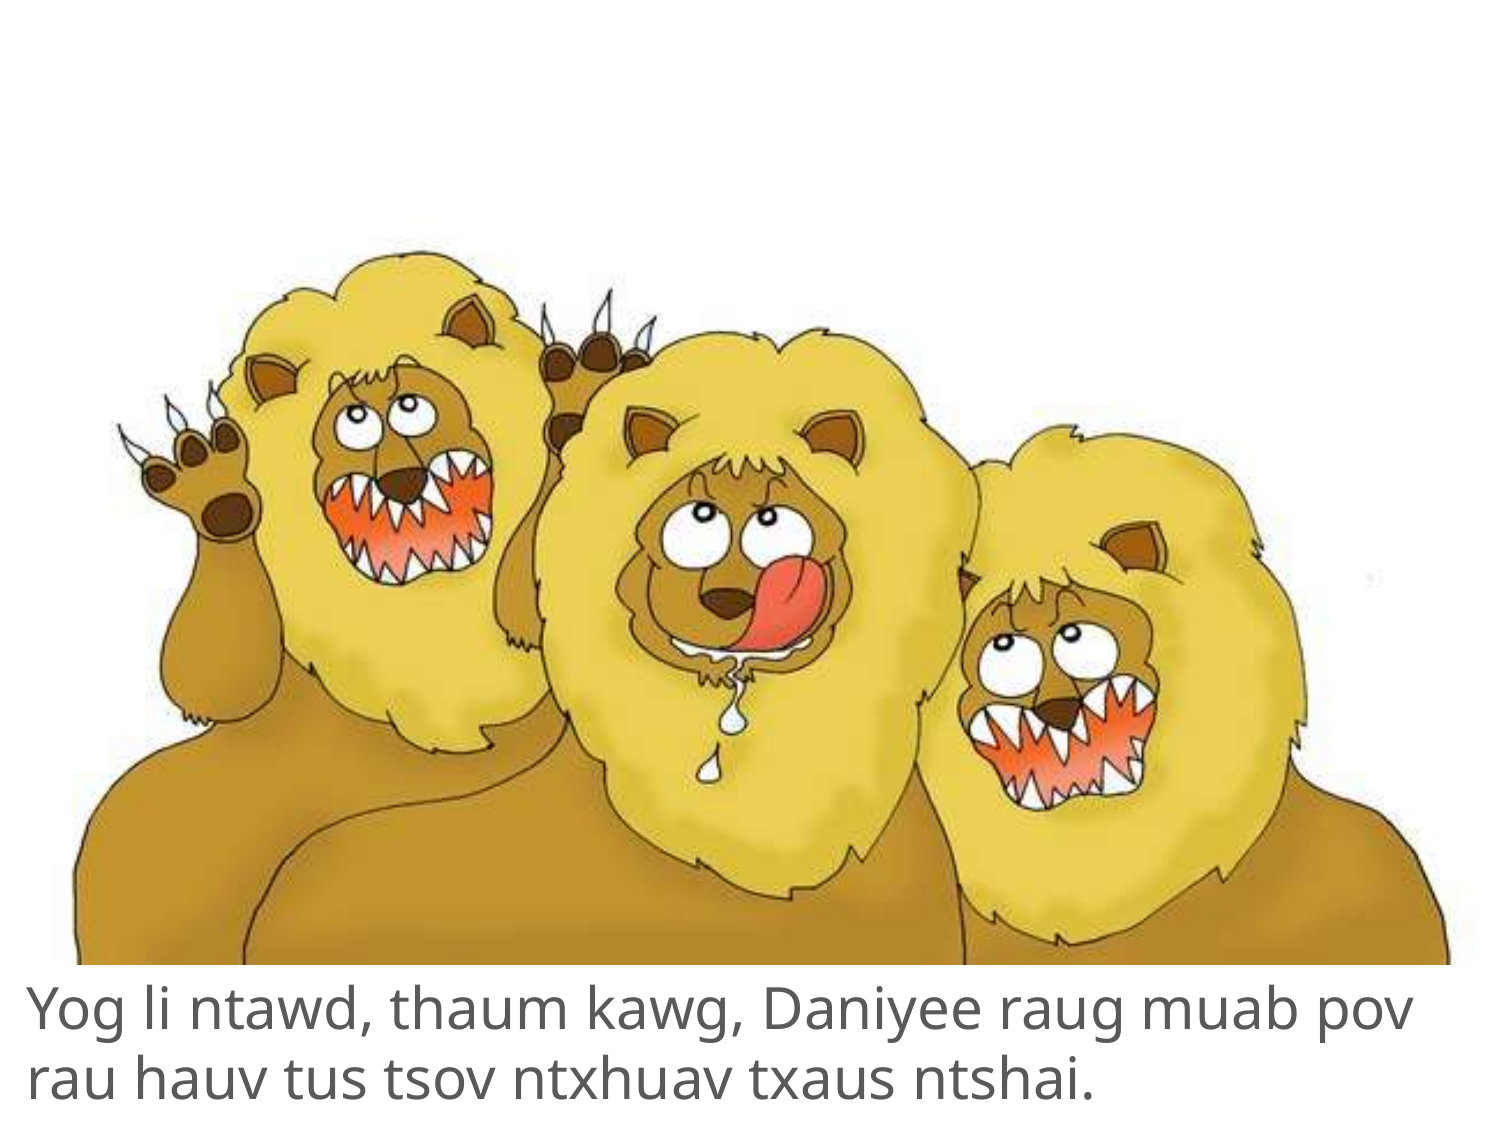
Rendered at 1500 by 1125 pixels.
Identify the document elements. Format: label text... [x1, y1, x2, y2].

text_box Yog li ntawd, thaum kawg, Daniyee raug muab pov rau hauv tus tsov ntxhuav txaus ntshai. [11, 973, 1498, 1119]
picture [0, 0, 1500, 965]
